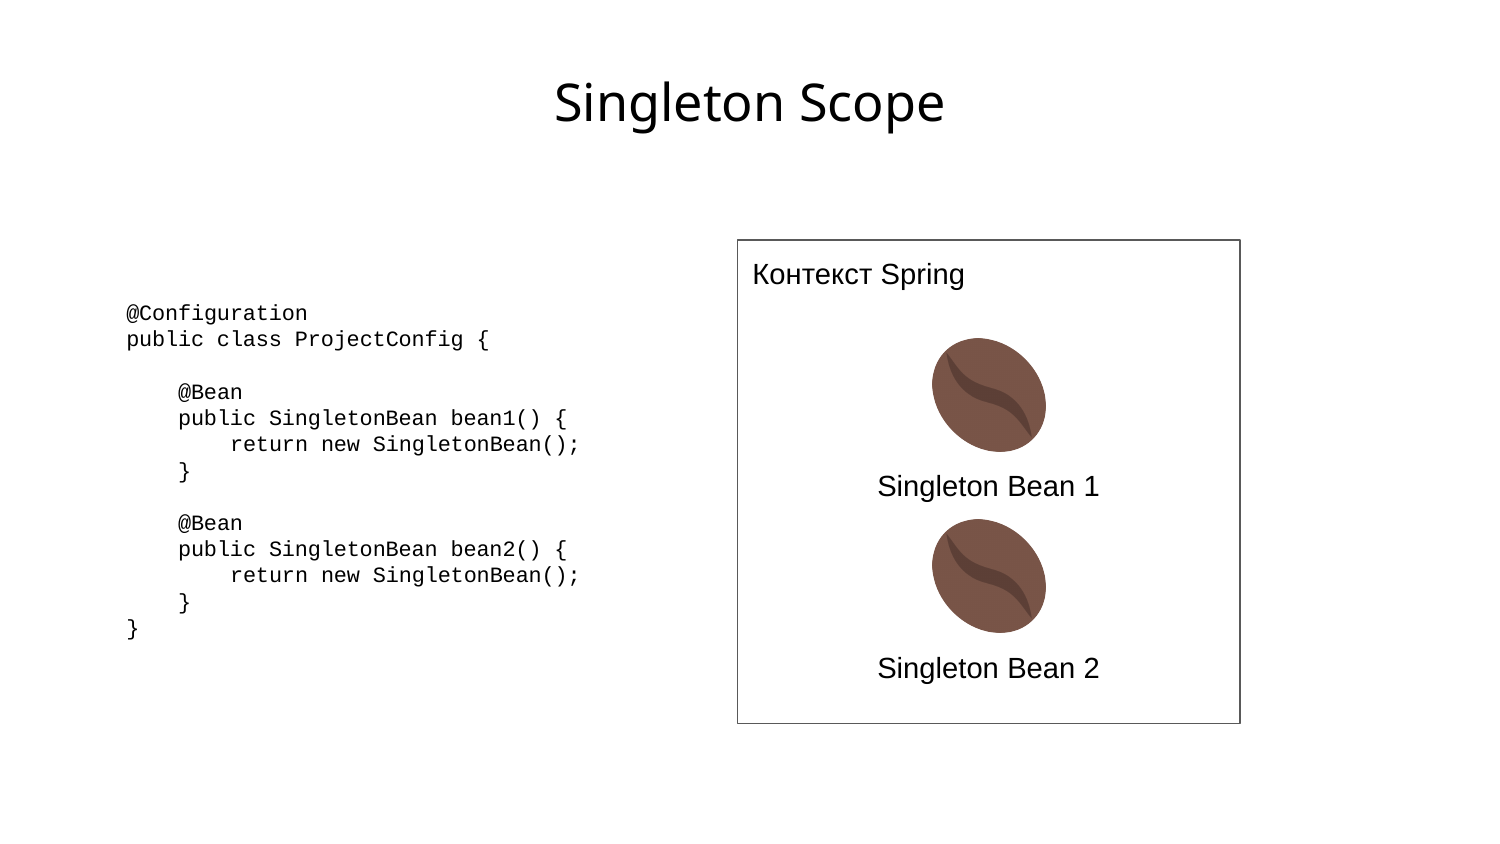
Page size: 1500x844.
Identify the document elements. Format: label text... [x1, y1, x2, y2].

picture [932, 338, 1046, 453]
text_box Singleton Scope [116, 67, 1384, 134]
text_box @Configuration public class ProjectConfig { @Bean public SingletonBean bean1() { return new SingletonBean(); } @Bean public SingletonBean bean2() { return new SingletonBean(); } } [111, 283, 630, 681]
picture [932, 519, 1046, 633]
text_box Singleton Bean 1 [842, 451, 1135, 517]
text_box Singleton Bean 2 [842, 633, 1135, 699]
text_box Контекст Spring [737, 239, 1240, 724]
